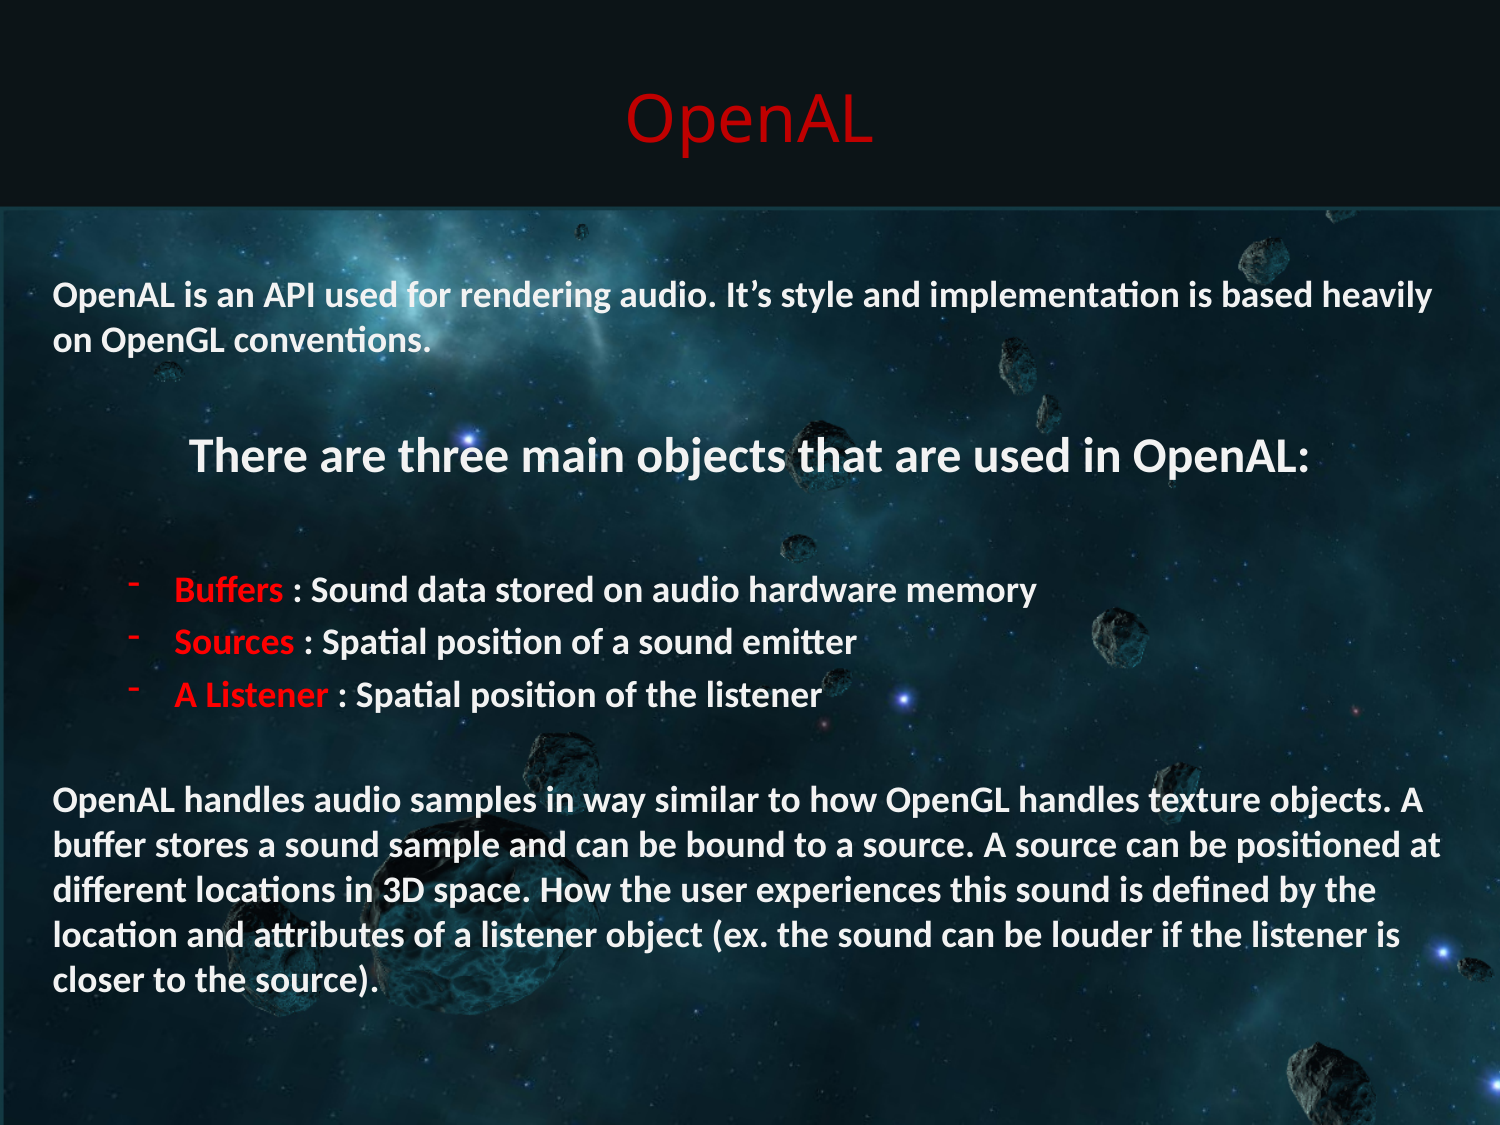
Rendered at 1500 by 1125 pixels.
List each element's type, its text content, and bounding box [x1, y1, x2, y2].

title OpenAL [75, 45, 1425, 188]
picture [0, 0, 1500, 1125]
list OpenAL is an API used for rendering audio. It’s style and implementation is based heavily on OpenGL conventions. There are three main objects that are used in OpenAL: Buffers : Sound data stored on audio hardware memory Sources : Spatial position of a sound emitter A Listener : Spatial position of the listener OpenAL handles audio samples in way similar to how OpenGL handles texture objects. A buffer stores a sound sample and can be bound to a source. A source can be positioned at different locations in 3D space. How the user experiences this sound is defined by the location and attributes of a listener object (ex. the sound can be louder if the listener is closer to the source). [37, 262, 1463, 1088]
